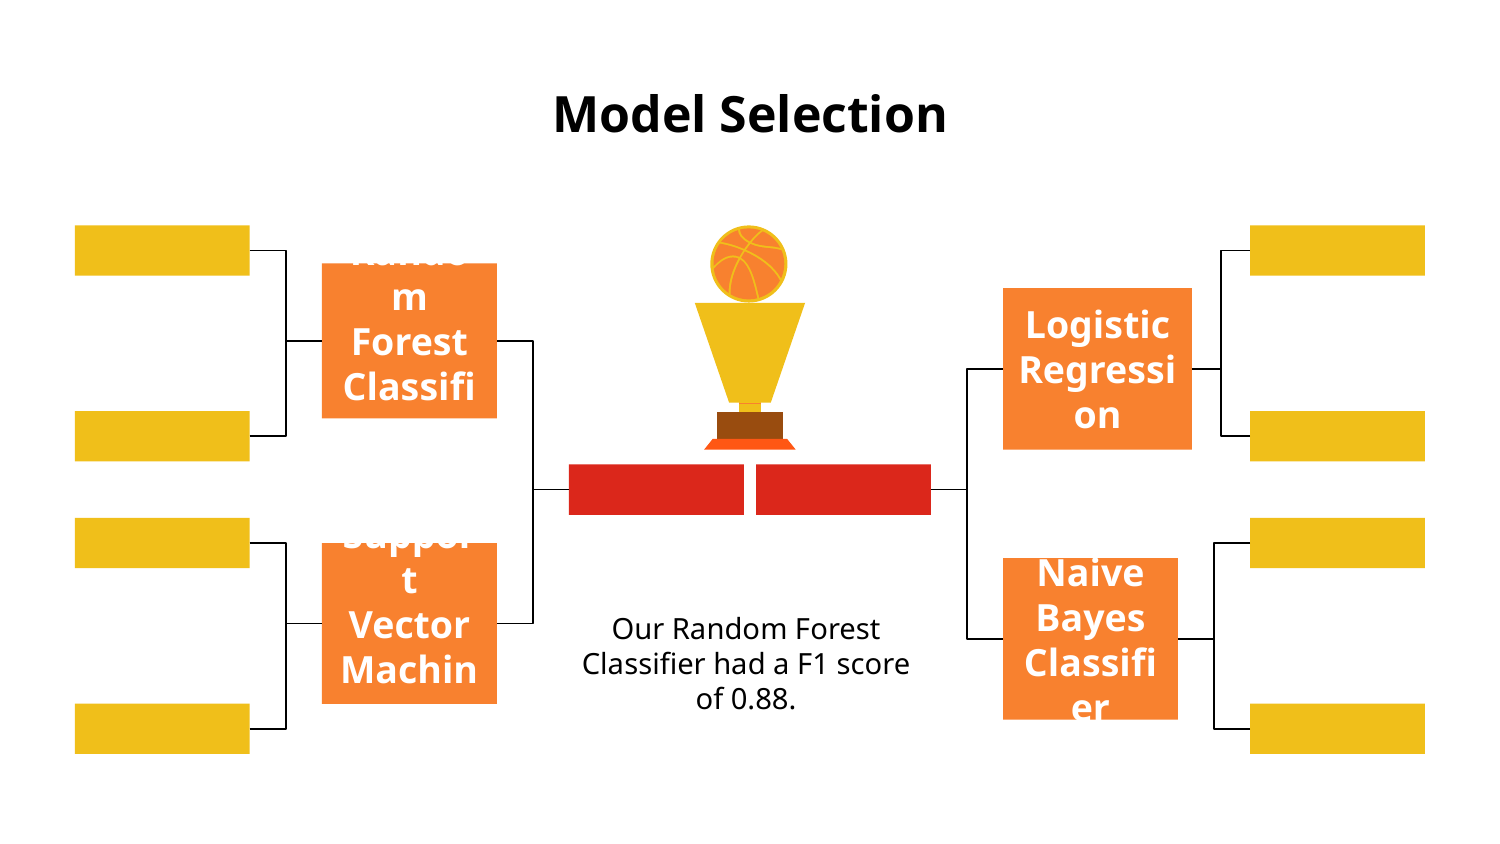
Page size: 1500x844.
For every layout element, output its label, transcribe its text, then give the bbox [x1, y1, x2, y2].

title Model Selection [75, 67, 1425, 162]
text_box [74, 225, 745, 755]
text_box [745, 225, 753, 232]
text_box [755, 225, 1426, 755]
